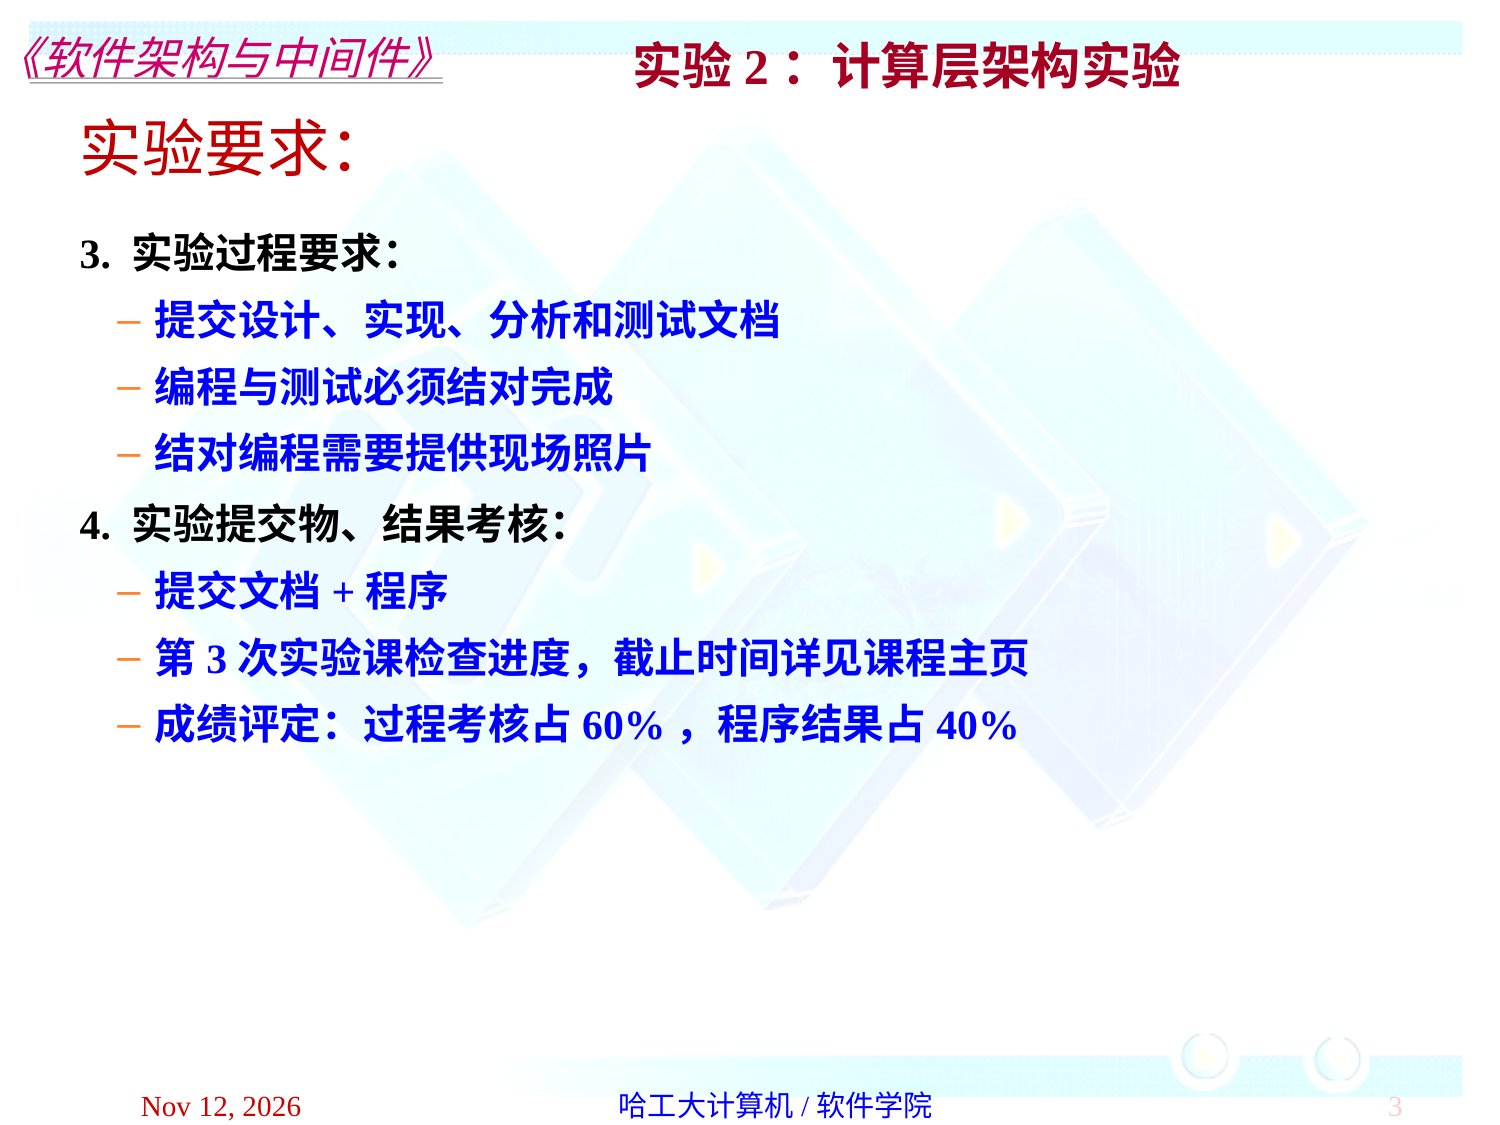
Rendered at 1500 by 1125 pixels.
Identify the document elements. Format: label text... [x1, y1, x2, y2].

text_box 实验2：计算层架构实验 [484, 27, 1329, 101]
text_box 3. 实验过程要求： 提交设计、实现、分析和测试文档 编程与测试必须结对完成 结对编程需要提供现场照片 4. 实验提交物、结果考核： 提交文档+程序 第3次实验课检查进度，截止时间详见课程主页 成绩评定：过程考核占60%，程序结果占40% [64, 219, 1412, 1059]
text_box 实验要求： [64, 101, 1415, 209]
